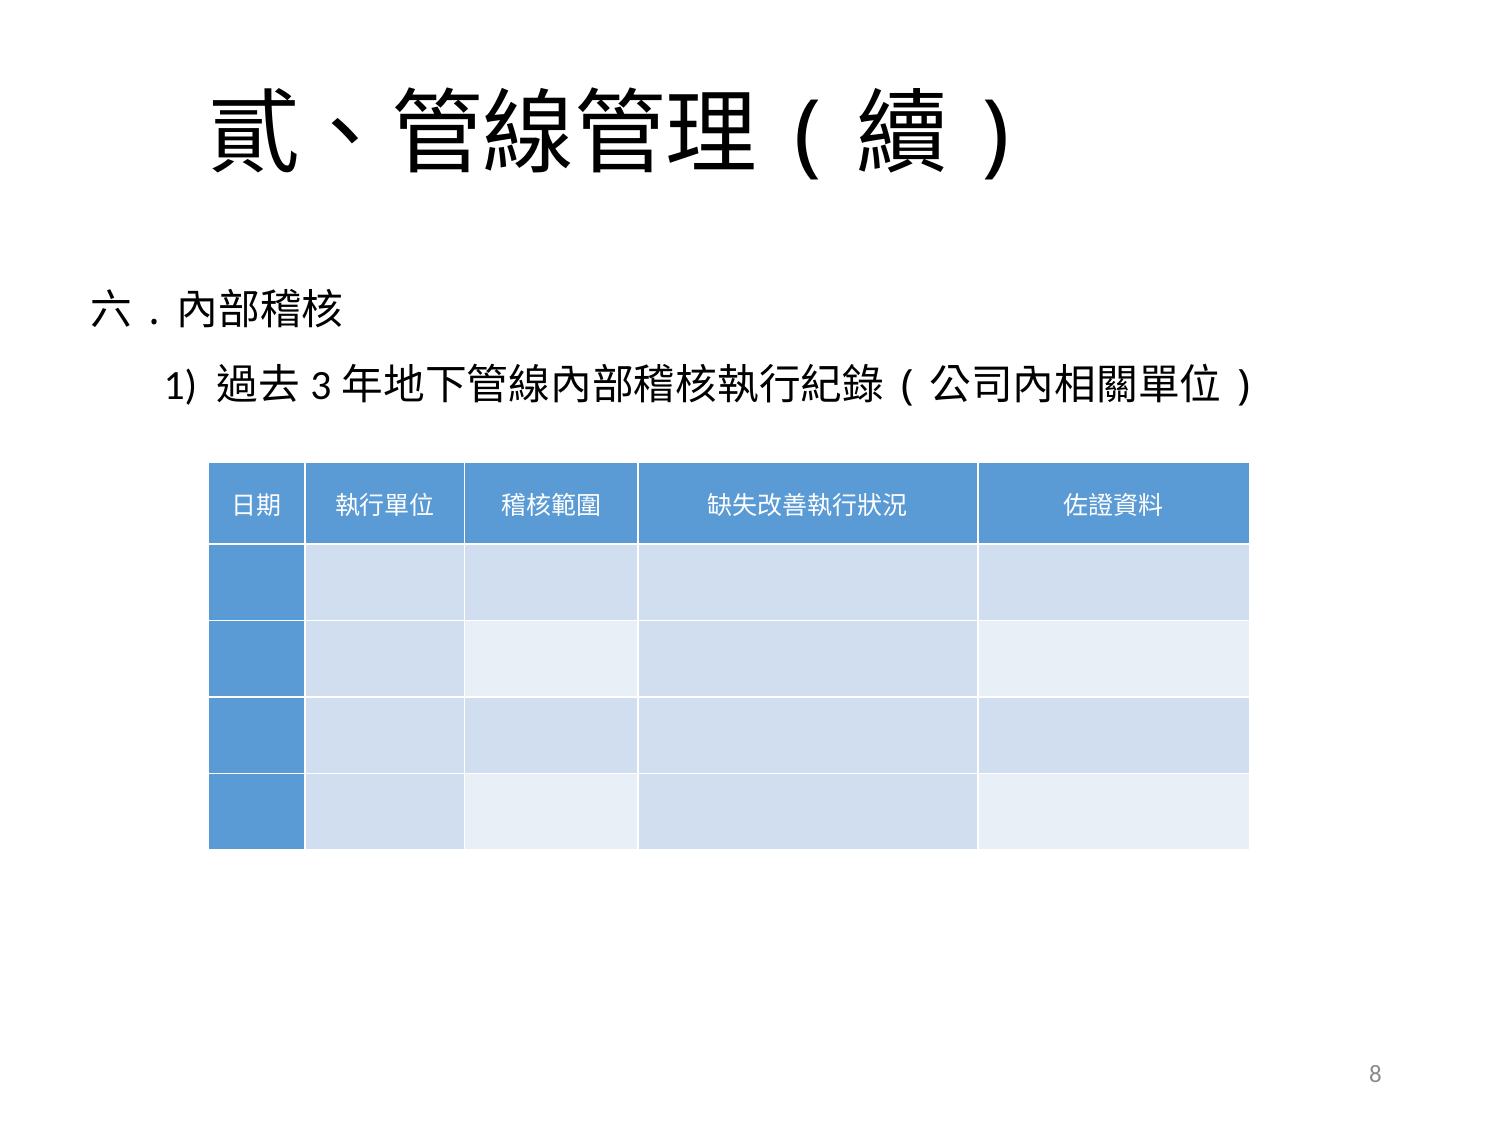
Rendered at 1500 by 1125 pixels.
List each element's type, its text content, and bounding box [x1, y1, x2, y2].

table_cell [465, 774, 637, 849]
title 貳、管線管理(續) [206, 42, 1350, 230]
table_cell [465, 545, 637, 620]
table_header 執行單位 [306, 463, 464, 543]
text_box 六.內部稽核 1) 過去3年地下管線內部稽核執行紀錄(公司內相關單位) [75, 250, 1475, 416]
table_header 缺失改善執行狀況 [639, 463, 977, 543]
table_cell [639, 774, 977, 849]
table_cell [209, 545, 304, 620]
table_cell [209, 774, 304, 849]
table_cell [979, 545, 1249, 620]
table_cell [306, 545, 464, 620]
table_cell [979, 621, 1249, 696]
table_cell [465, 698, 637, 773]
table_cell [209, 621, 304, 696]
table_cell [209, 698, 304, 773]
table_cell [979, 774, 1249, 849]
table_cell [306, 698, 464, 773]
table_cell [465, 621, 637, 696]
table_cell [639, 698, 977, 773]
table_cell [639, 545, 977, 620]
table_header 佐證資料 [979, 463, 1249, 543]
table_cell [639, 621, 977, 696]
table_cell [306, 621, 464, 696]
table_header 日期 [209, 463, 304, 543]
table_cell [306, 774, 464, 849]
slide_number 8 [1059, 1042, 1397, 1103]
table_header 稽核範圍 [465, 463, 637, 543]
table_cell [979, 698, 1249, 773]
